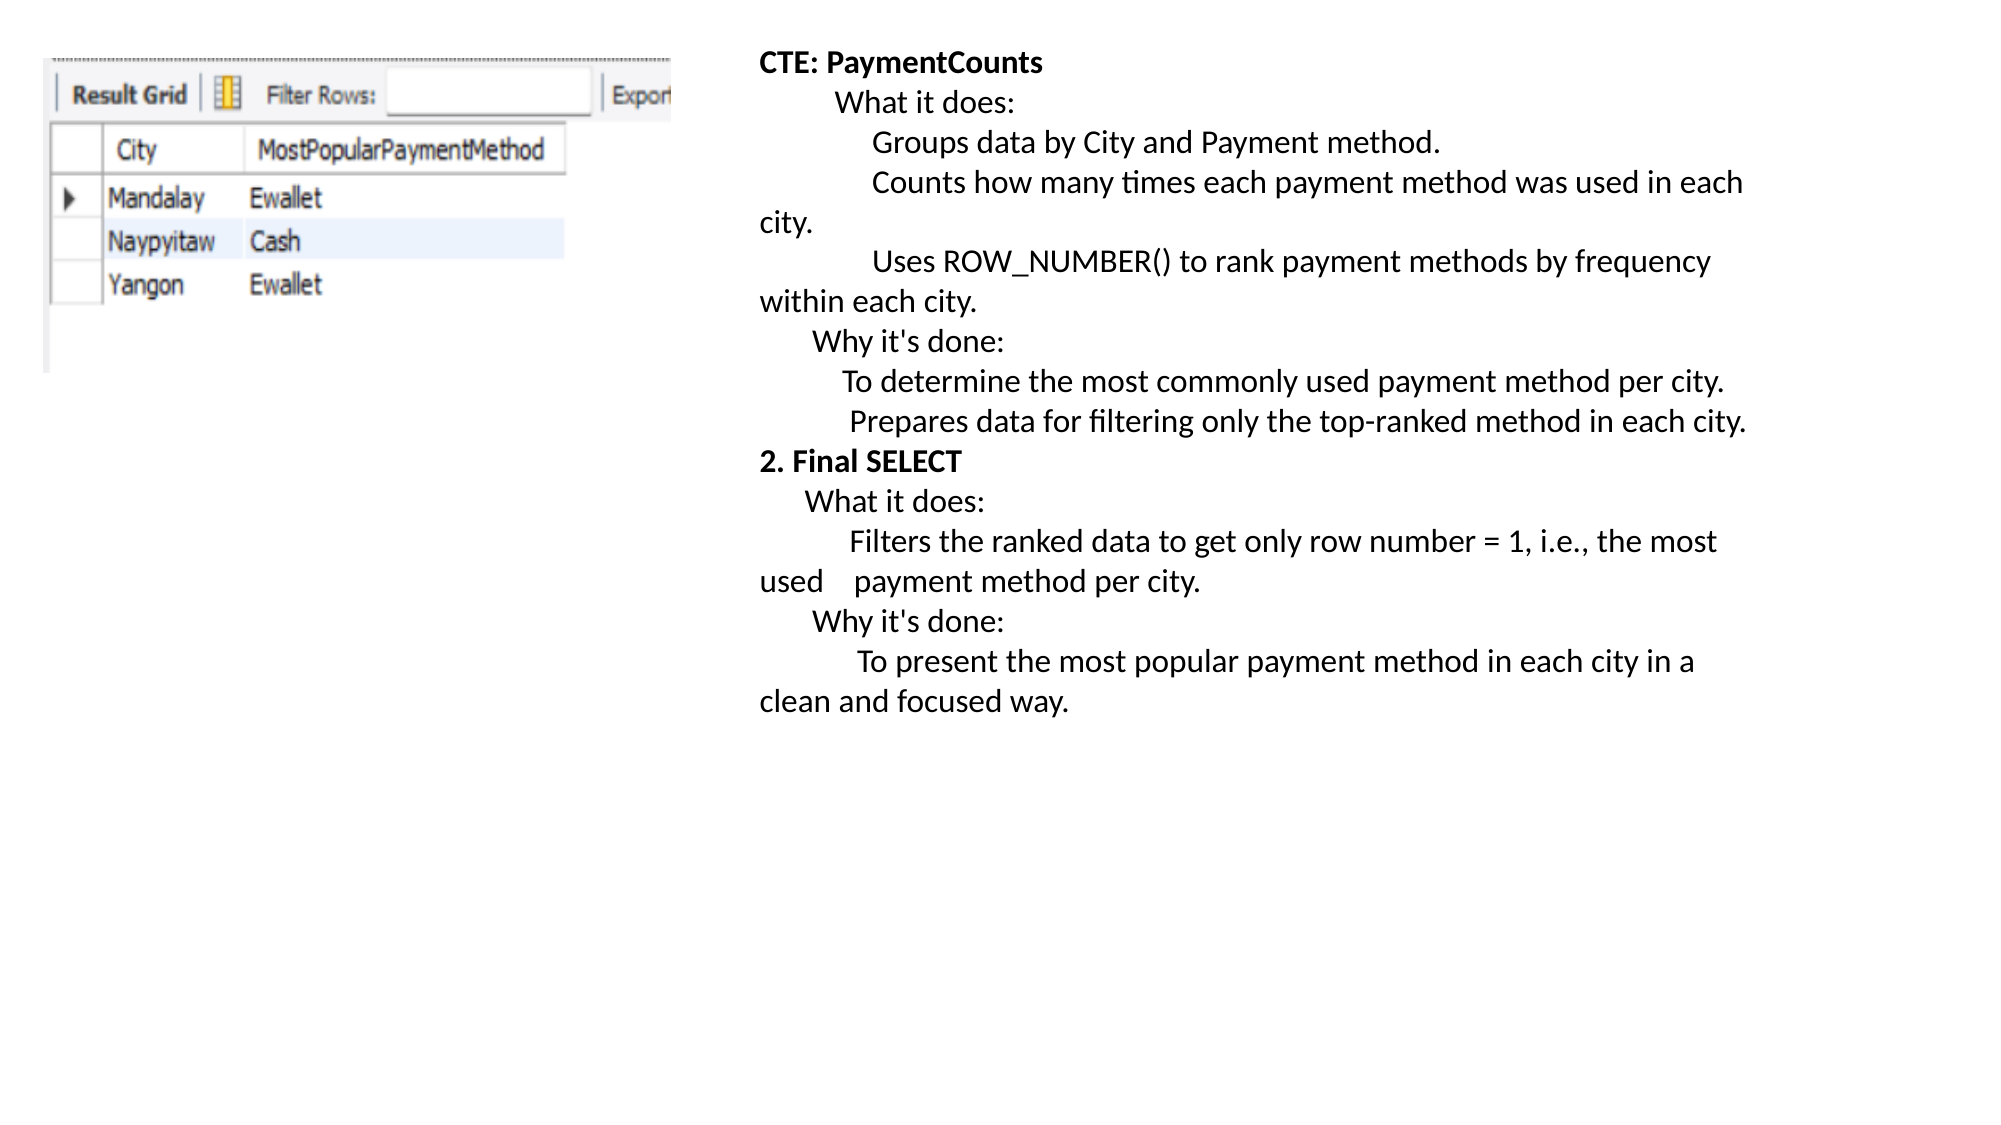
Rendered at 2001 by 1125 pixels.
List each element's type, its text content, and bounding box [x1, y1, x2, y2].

picture [43, 58, 671, 373]
text_box CTE: PaymentCounts What it does: Groups data by City and Payment method. Counts how many times each payment method was used in each city. Uses ROW_NUMBER() to rank payment methods by frequency within each city. Why it's done: To determine the most commonly used payment method per city. Prepares data for filtering only the top-ranked method in each city. 2. Final SELECT What it does: Filters the ranked data to get only row number = 1, i.e., the most used payment method per city. Why it's done: To present the most popular payment method in each city in a clean and focused way. [744, 32, 1769, 727]
